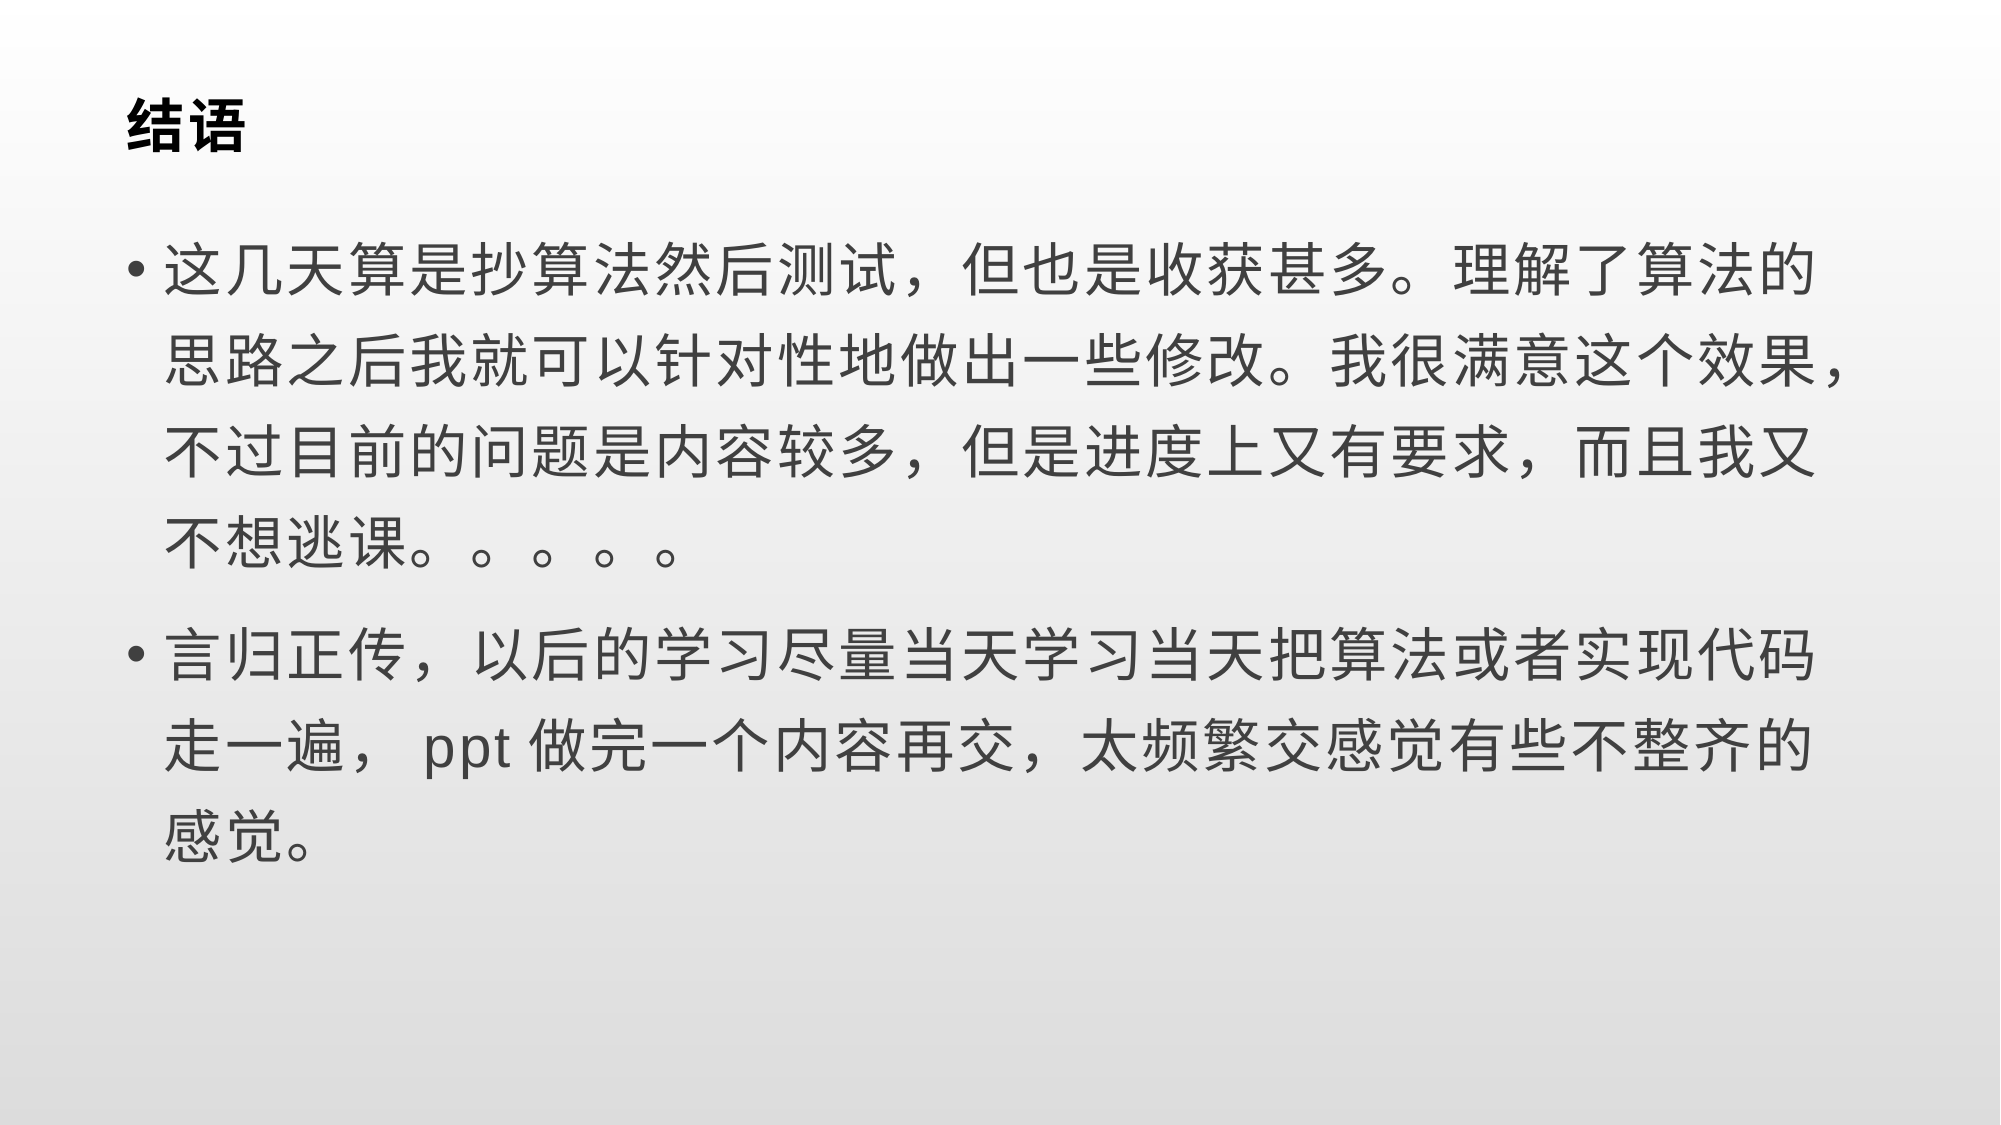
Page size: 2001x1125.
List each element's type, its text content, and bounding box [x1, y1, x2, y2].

title 结语 [109, 70, 1891, 178]
list 这几天算是抄算法然后测试，但也是收获甚多。理解了算法的思路之后我就可以针对性地做出一些修改。我很满意这个效果，不过目前的问题是内容较多，但是进度上又有要求，而且我又不想逃课。。。。。 言归正传，以后的学习尽量当天学习当天把算法或者实现代码走一遍，ppt做完一个内容再交，太频繁交感觉有些不整齐的感觉。 [109, 212, 1891, 1040]
